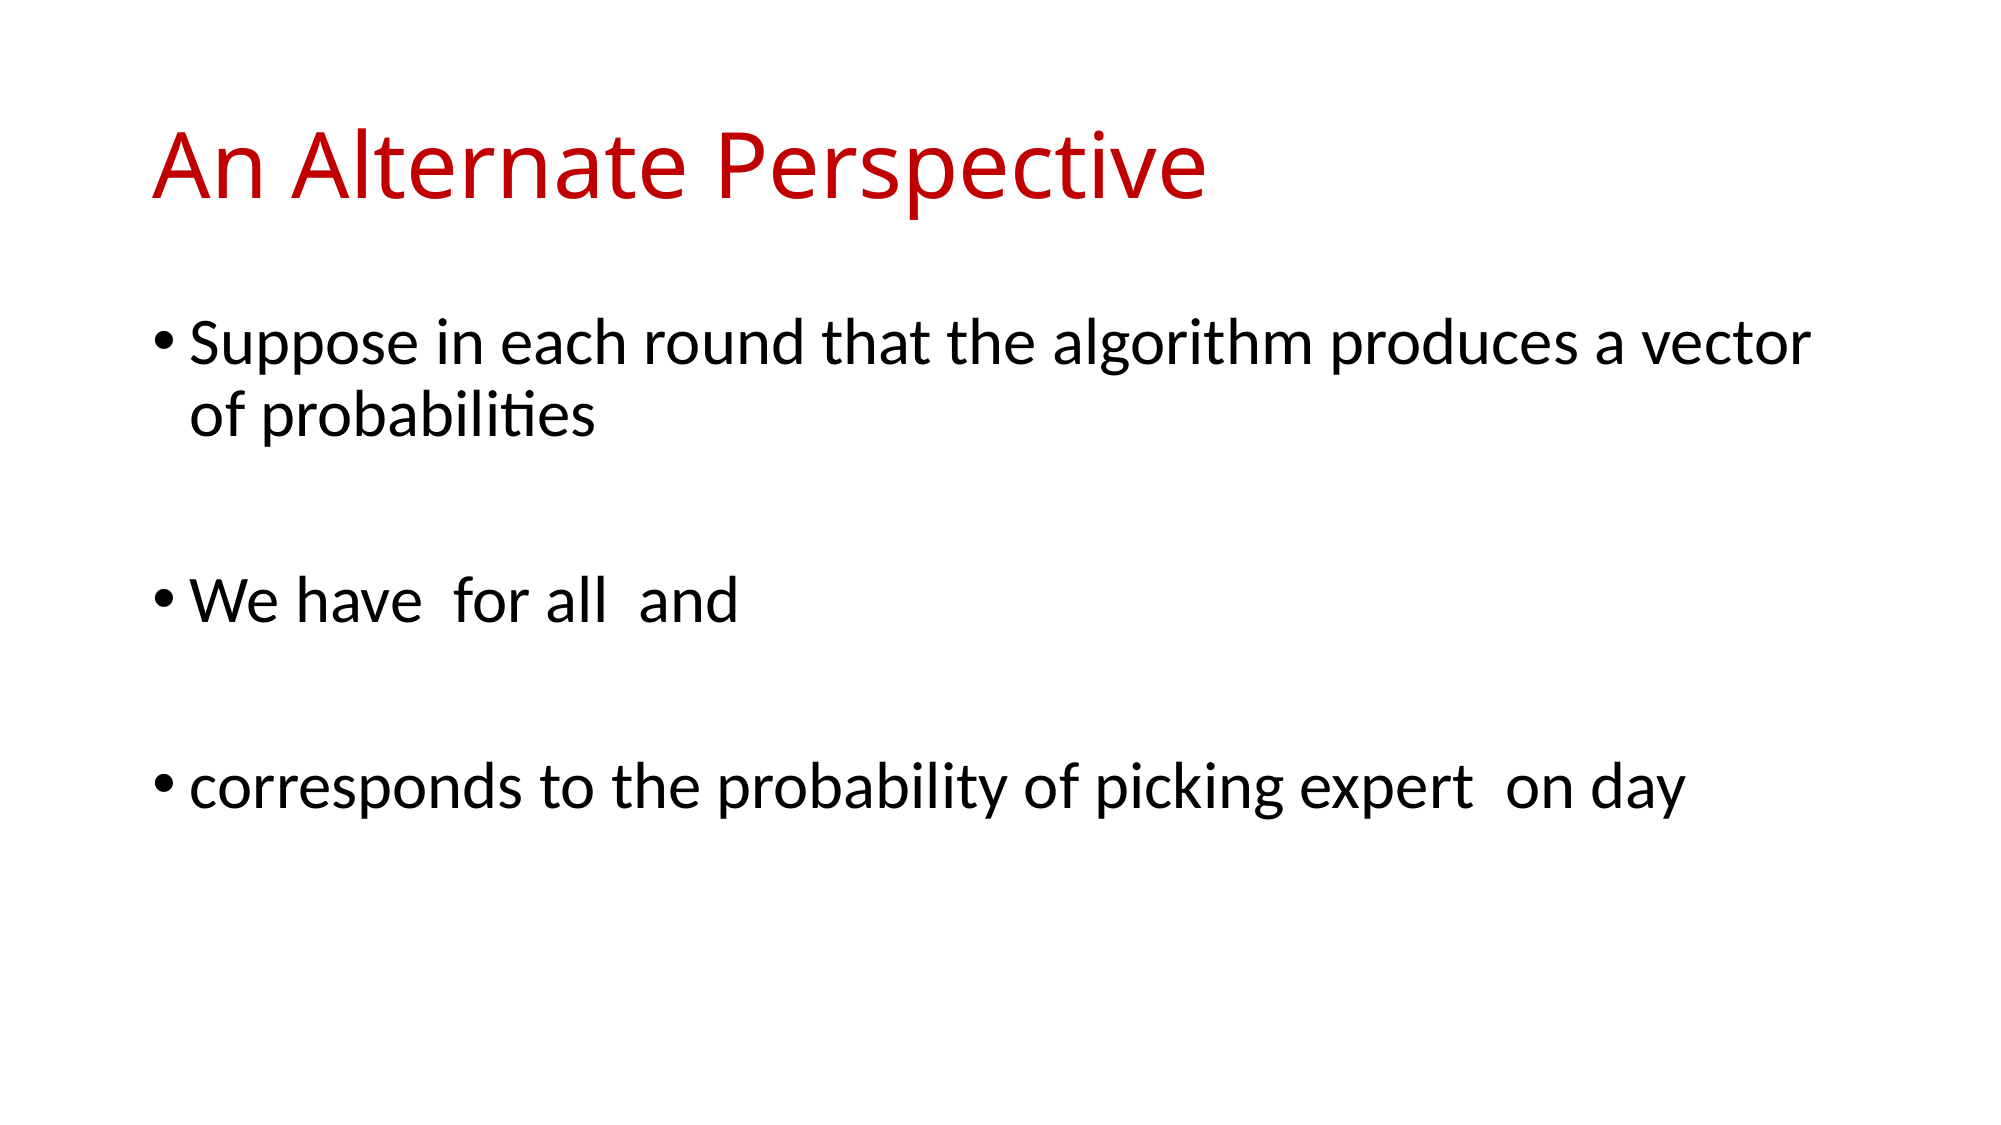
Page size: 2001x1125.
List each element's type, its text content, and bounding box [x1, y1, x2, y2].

title An Alternate Perspective [137, 59, 1863, 278]
